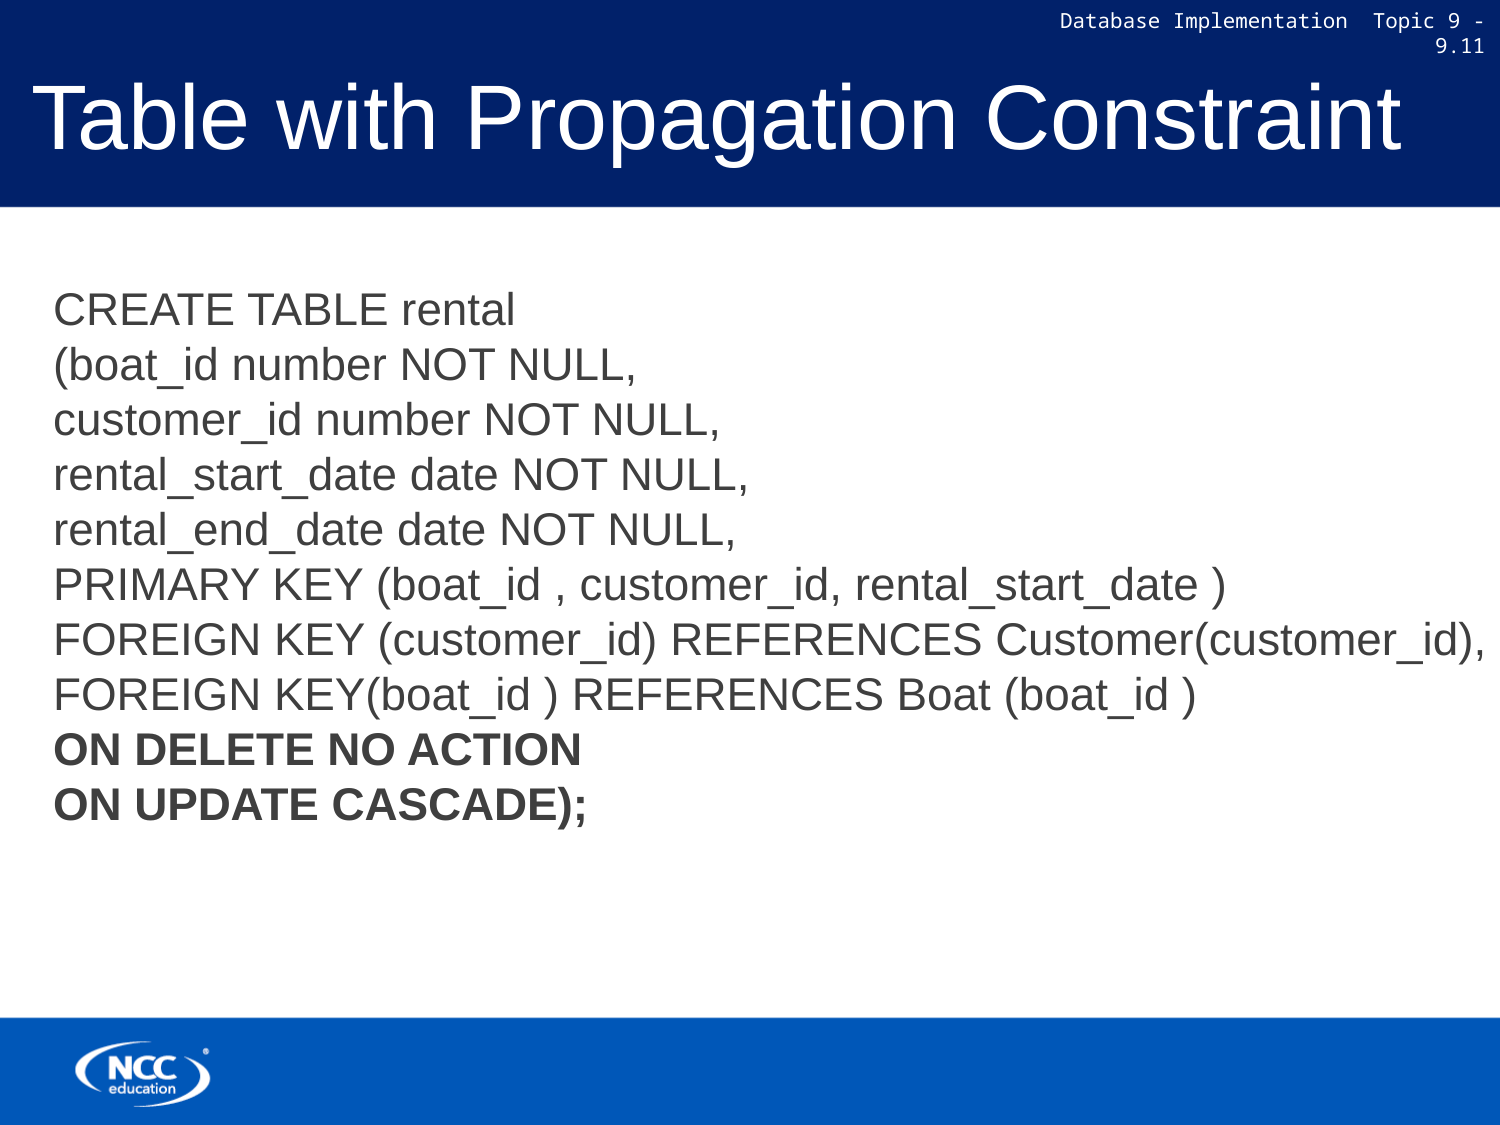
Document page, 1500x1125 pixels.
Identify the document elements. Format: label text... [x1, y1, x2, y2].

picture [0, 0, 1500, 1125]
title Table with Propagation Constraint [16, 19, 1459, 207]
text_box CREATE TABLE rental (boat_id number NOT NULL, customer_id number NOT NULL, rental_start_date date NOT NULL, rental_end_date date NOT NULL, PRIMARY KEY (boat_id , customer_id, rental_start_date ) FOREIGN KEY (customer_id) REFERENCES Customer(customer_id), FOREIGN KEY(boat_id ) REFERENCES Boat (boat_id ) ON DELETE NO ACTION ON UPDATE CASCADE); [38, 272, 1500, 897]
